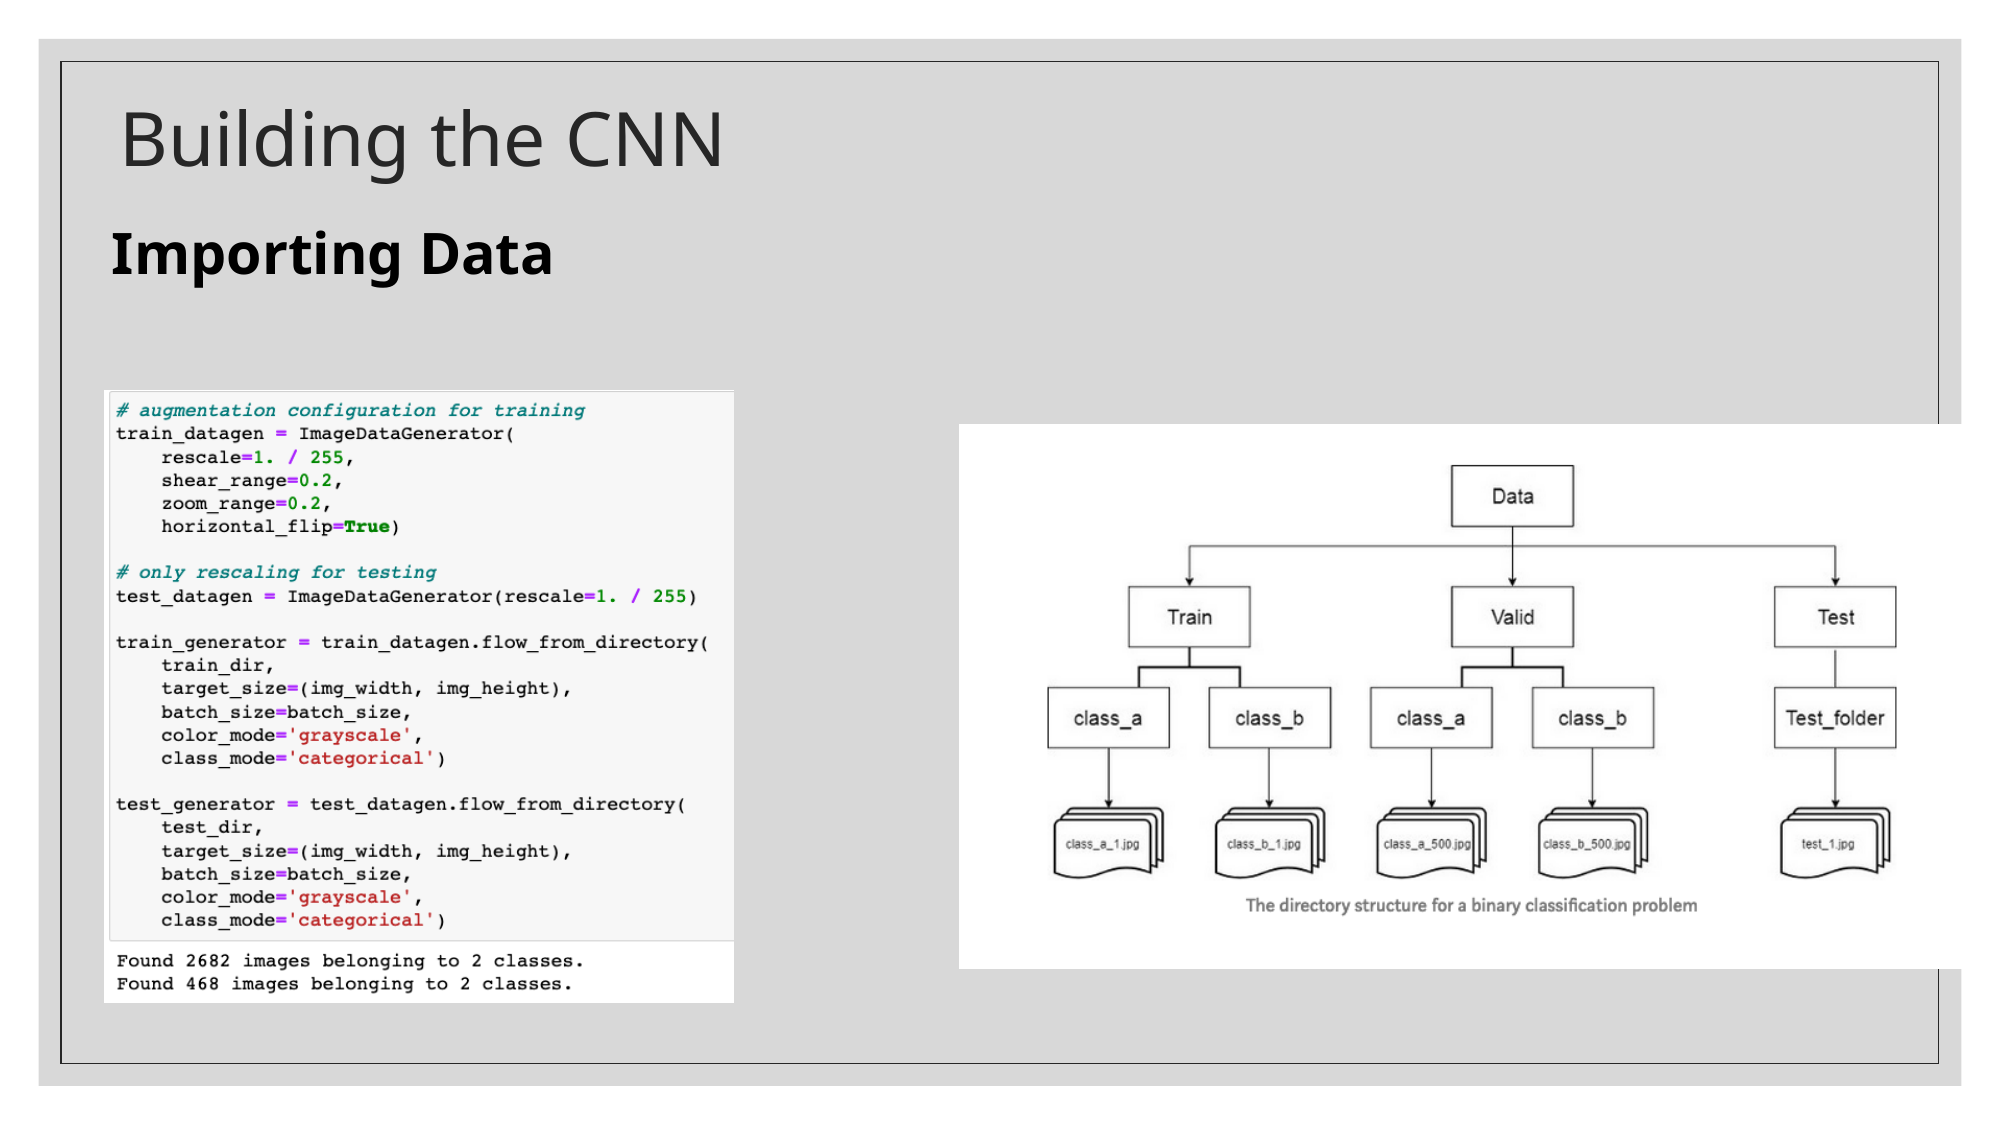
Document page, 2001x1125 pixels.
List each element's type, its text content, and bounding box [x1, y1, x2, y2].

list Importing Data [104, 209, 1910, 307]
picture [104, 390, 734, 1003]
title Building the CNN [104, 61, 1825, 209]
picture [959, 424, 1984, 970]
